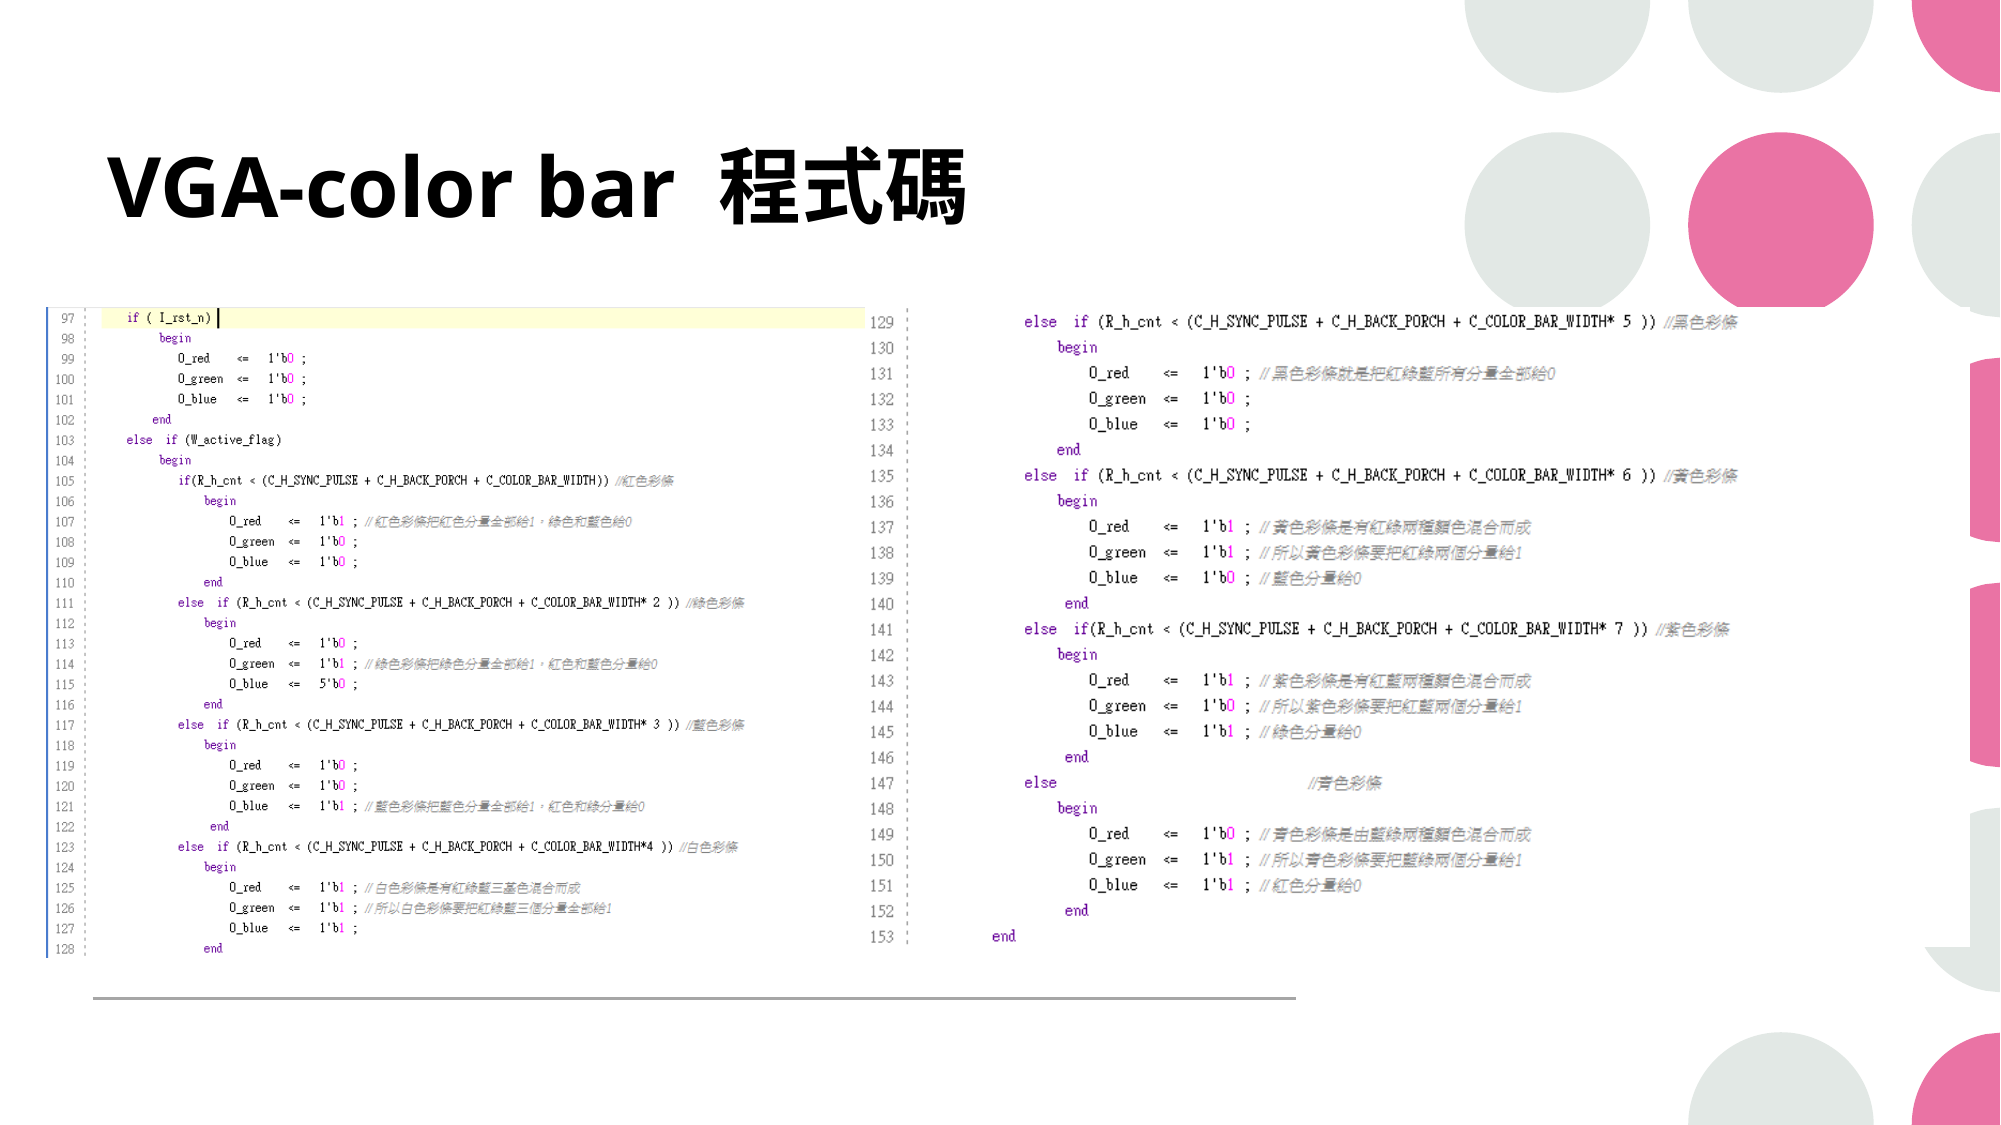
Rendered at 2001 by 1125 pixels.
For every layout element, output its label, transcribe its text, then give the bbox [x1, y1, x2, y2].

picture [46, 307, 1970, 958]
title VGA-color bar 程式碼 [92, 126, 1297, 307]
